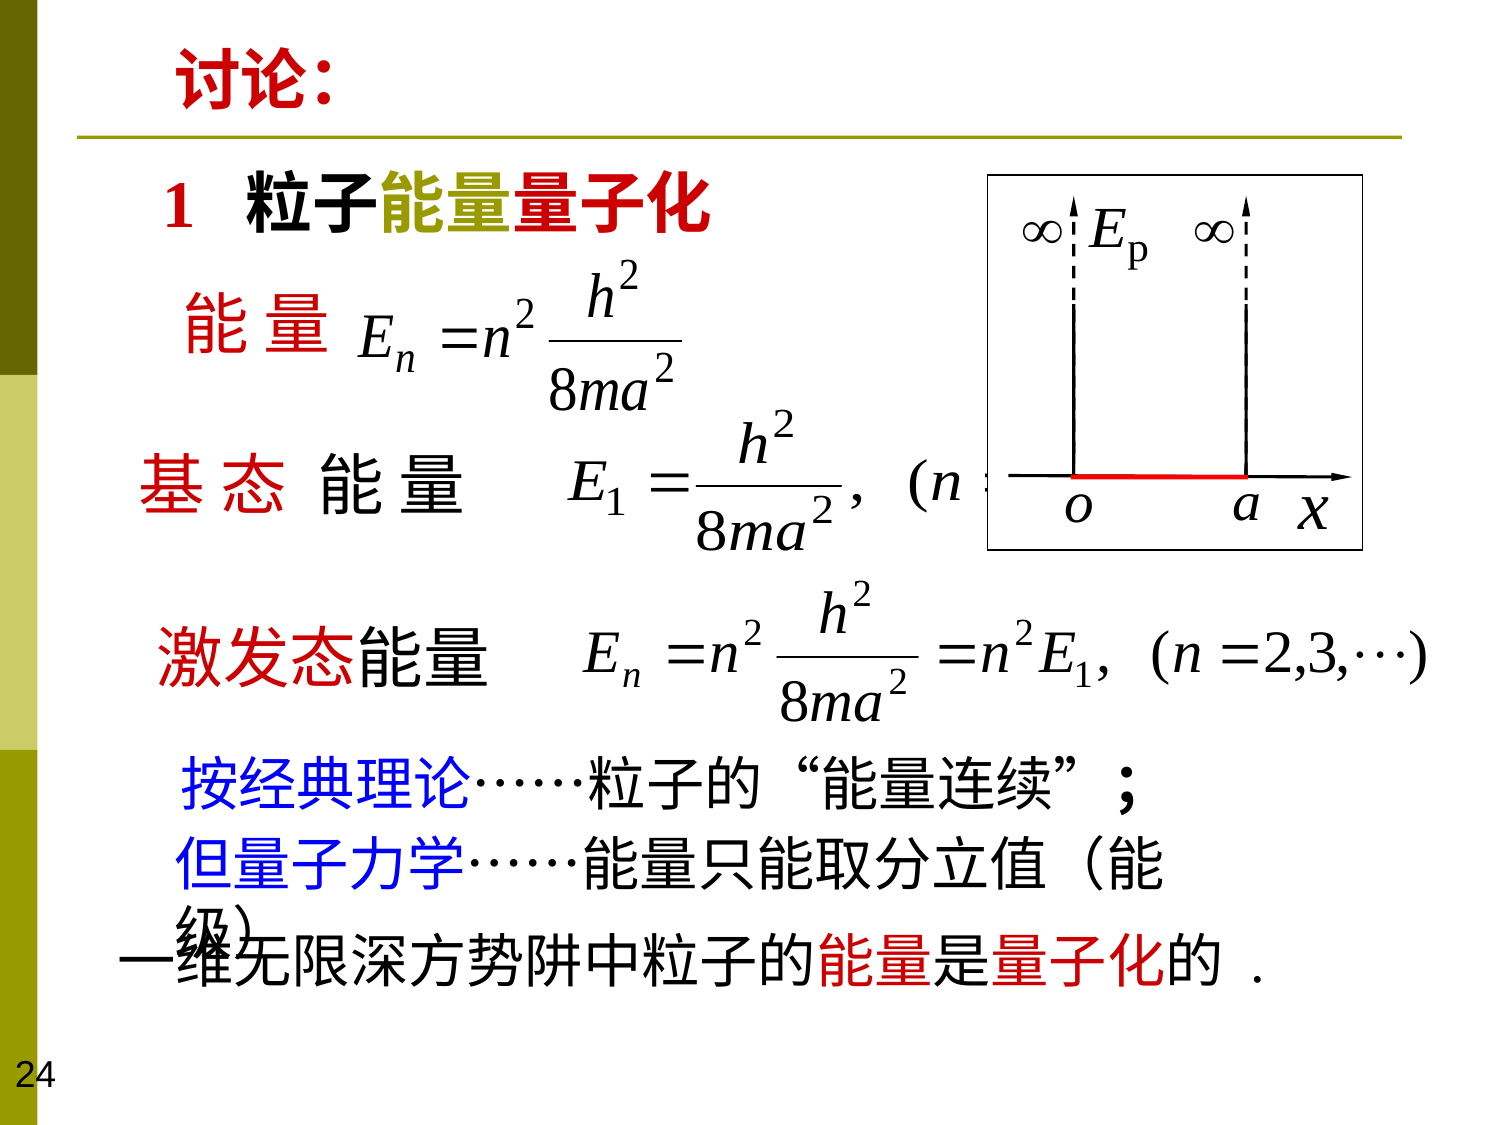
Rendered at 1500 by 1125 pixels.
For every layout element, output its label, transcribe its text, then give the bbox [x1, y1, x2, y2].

text_box 按经典理论……粒子的“能量连续”； [165, 747, 1186, 819]
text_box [987, 174, 1363, 551]
slide_number 24 [0, 1042, 350, 1103]
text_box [100, 245, 901, 421]
text_box 但量子力学……能量只能取分立值（能级） [159, 819, 1289, 974]
text_box 讨论： [159, 30, 510, 126]
text_box 1 粒子能量量子化 [147, 125, 801, 244]
text_box 一维无限深方势阱中粒子的能量是量子化的 . [75, 916, 1301, 1002]
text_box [64, 562, 1441, 739]
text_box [123, 396, 988, 560]
